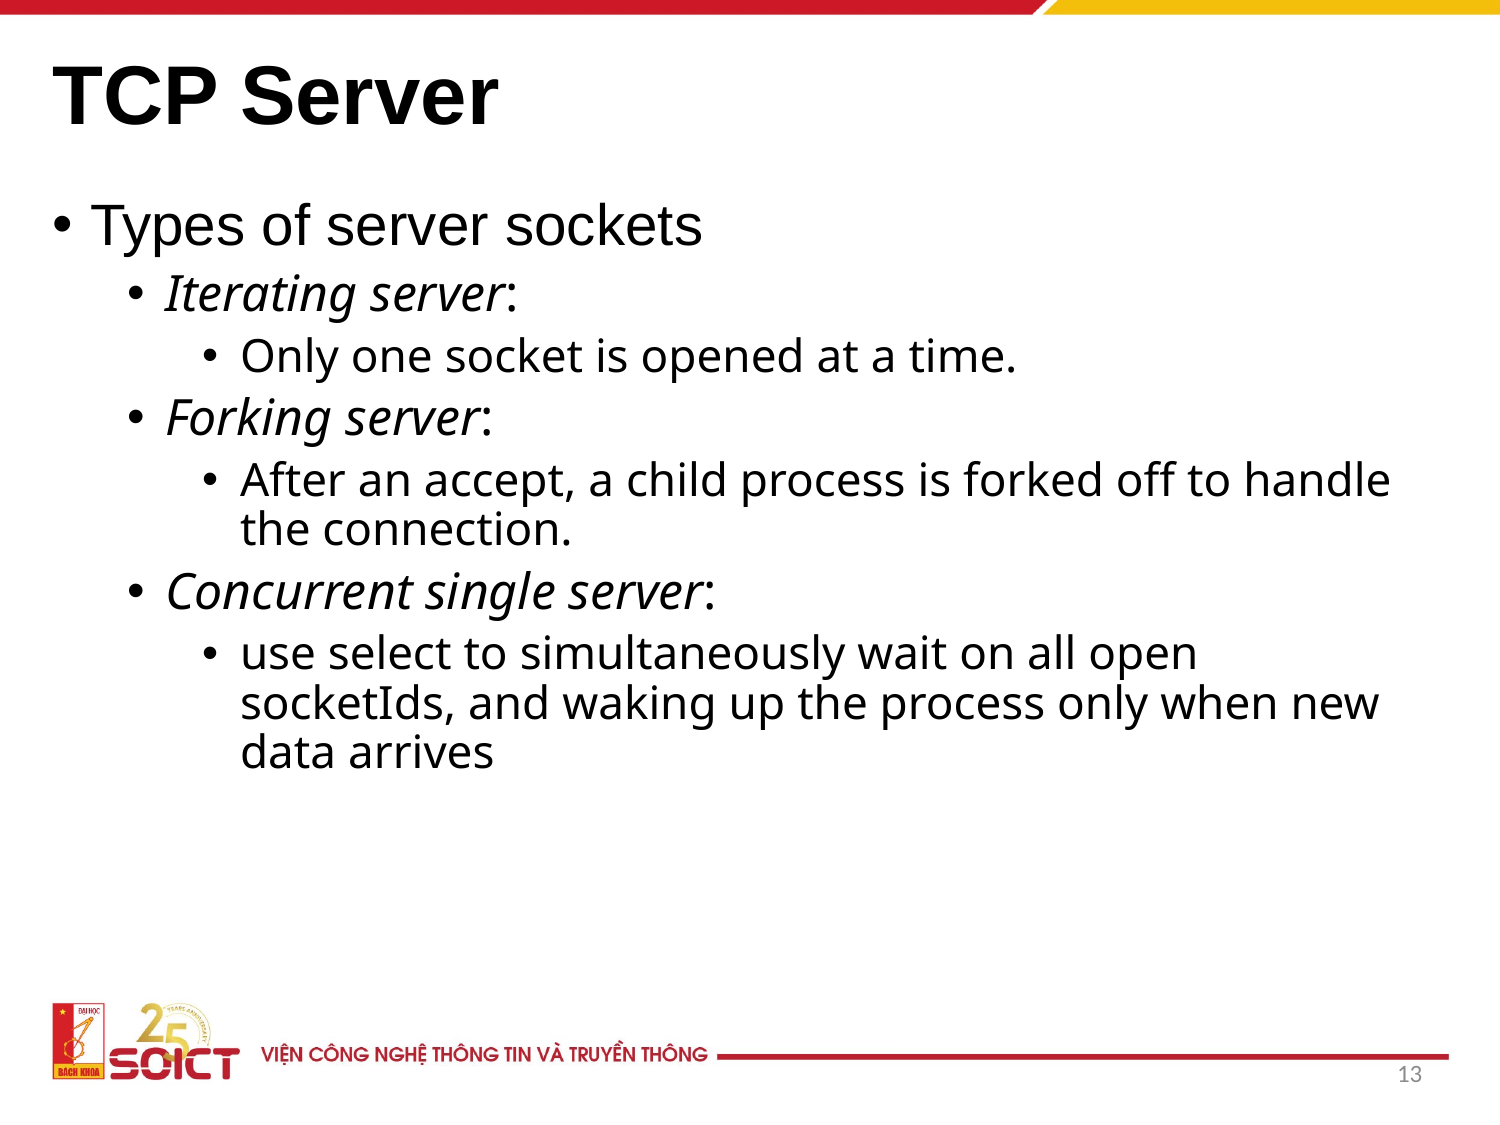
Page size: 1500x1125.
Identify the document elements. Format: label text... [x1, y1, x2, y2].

slide_number 13 [1059, 1042, 1438, 1103]
title TCP Server [37, 20, 1438, 175]
picture [0, 0, 1500, 1125]
list Types of server sockets Iterating server: Only one socket is opened at a time. Forking server: After an accept, a child process is forked off to handle the connection. Concurrent single server: use select to simultaneously wait on all open socketIds, and waking up the process only when new data arrives [37, 187, 1438, 1014]
